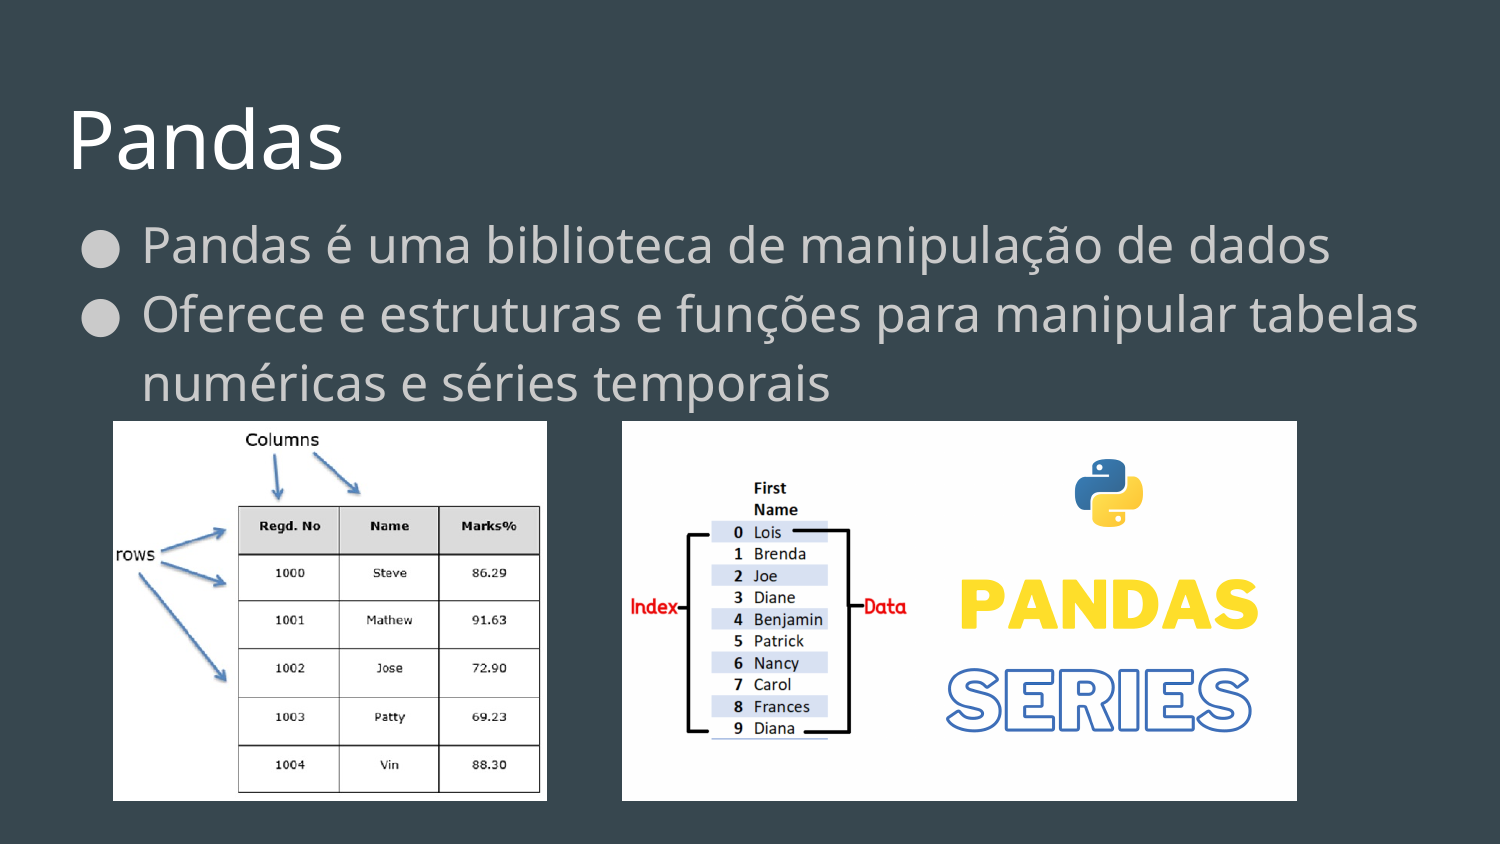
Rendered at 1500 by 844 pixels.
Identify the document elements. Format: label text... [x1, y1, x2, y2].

picture [113, 421, 547, 802]
list Pandas é uma biblioteca de manipulação de dados Oferece e estruturas e funções para manipular tabelas numéricas e séries temporais [51, 189, 1449, 750]
picture [622, 421, 1297, 802]
title Pandas [51, 72, 1449, 167]
